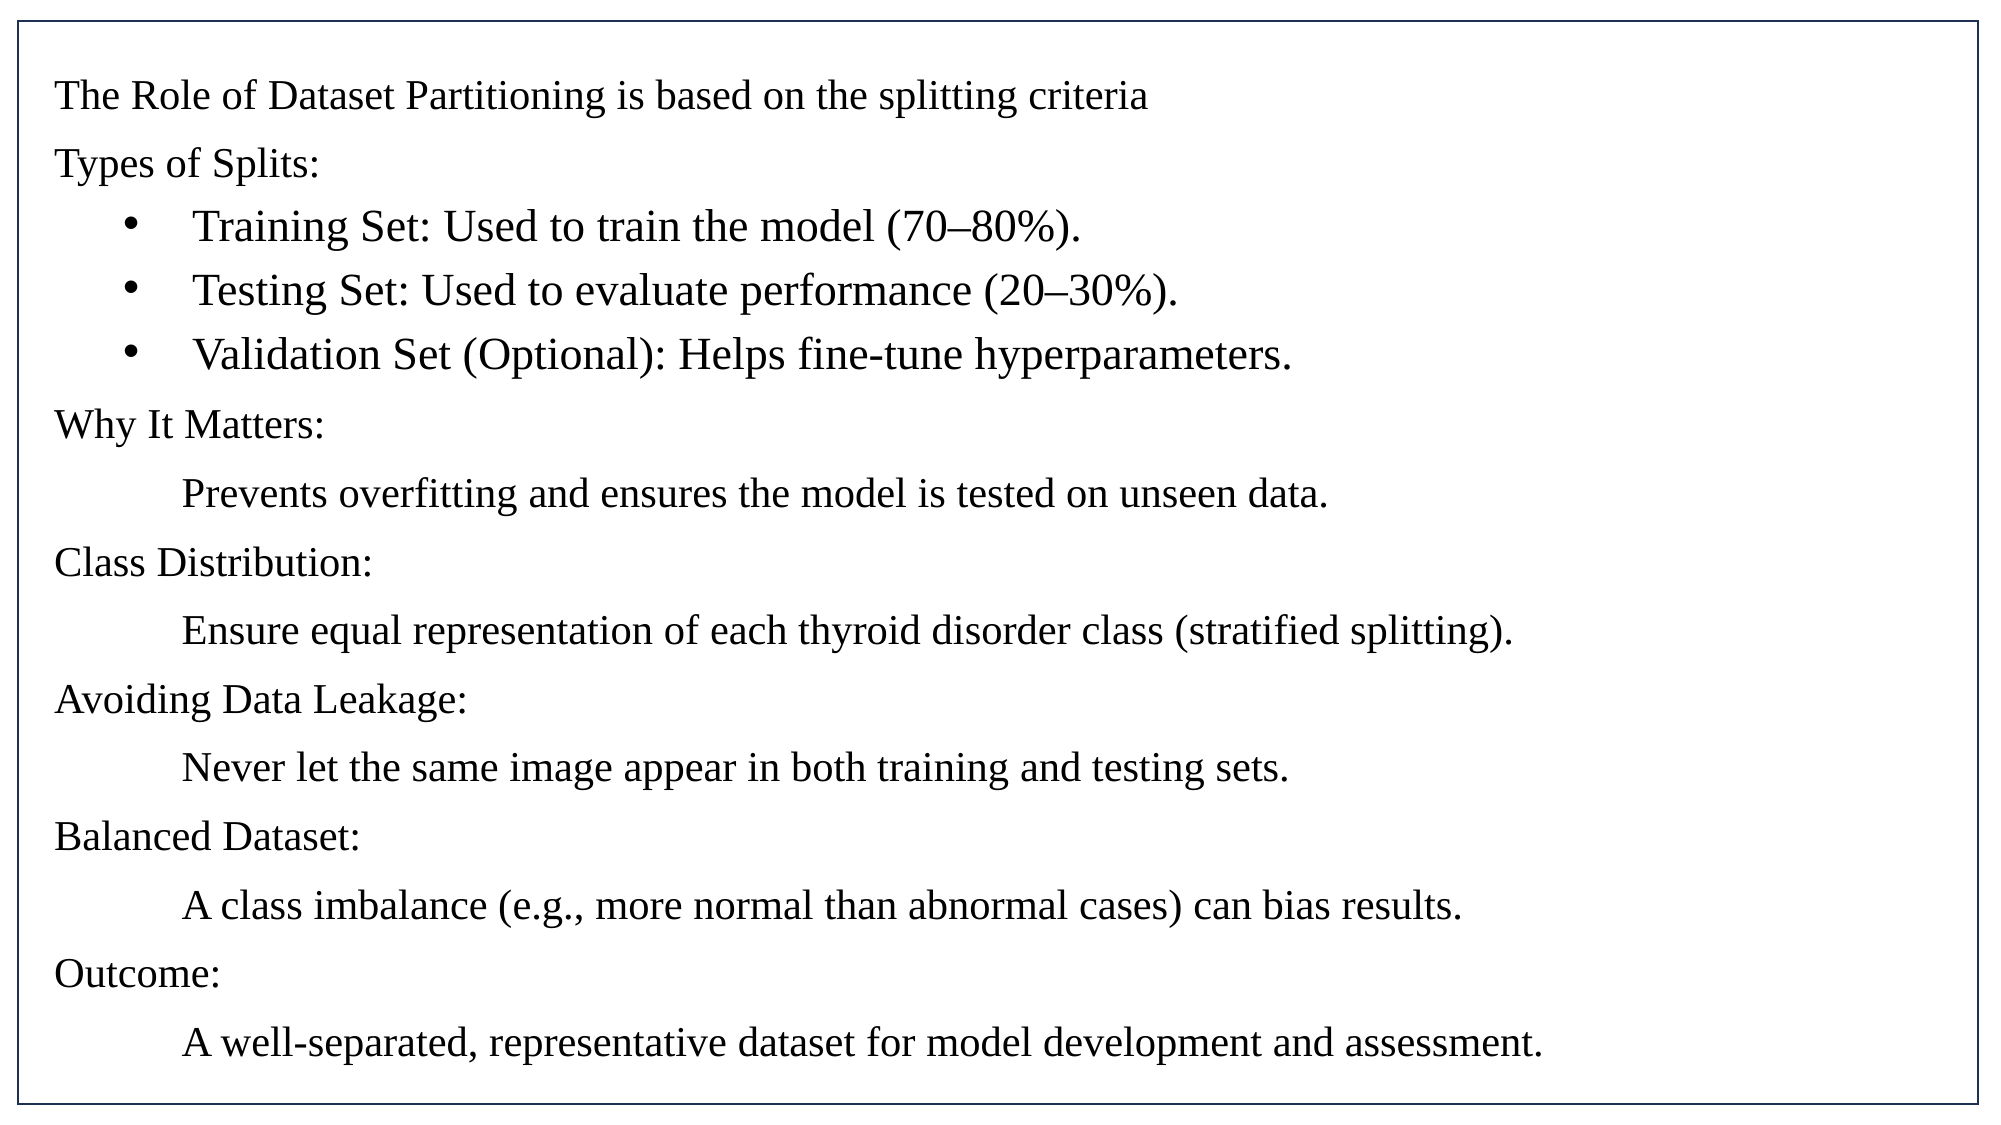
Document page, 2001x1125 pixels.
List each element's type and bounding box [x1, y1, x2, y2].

text_box [17, 20, 1979, 1105]
